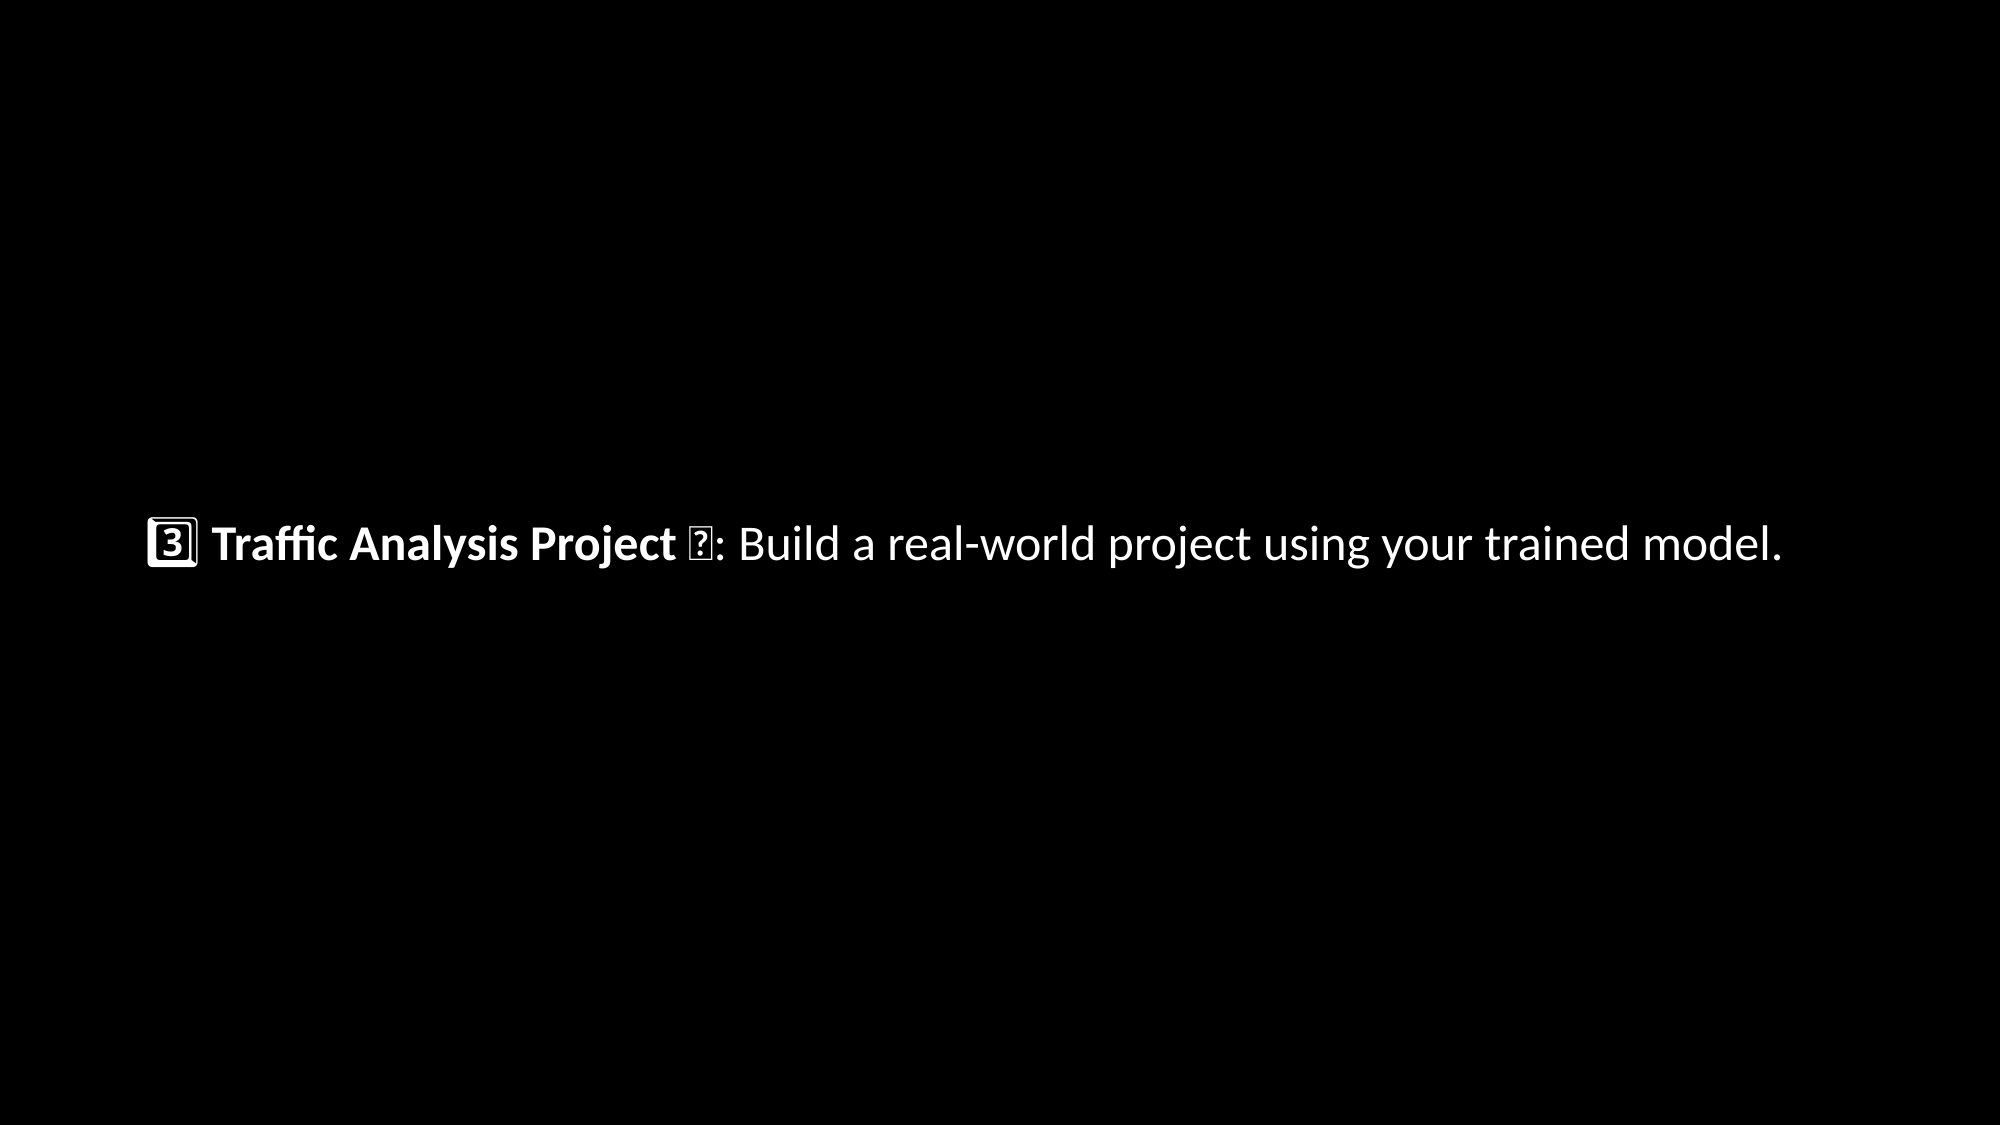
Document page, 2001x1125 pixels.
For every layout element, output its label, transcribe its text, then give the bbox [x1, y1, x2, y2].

text_box 3️⃣ Traffic Analysis Project 🚦: Build a real-world project using your trained model. [130, 443, 1870, 579]
